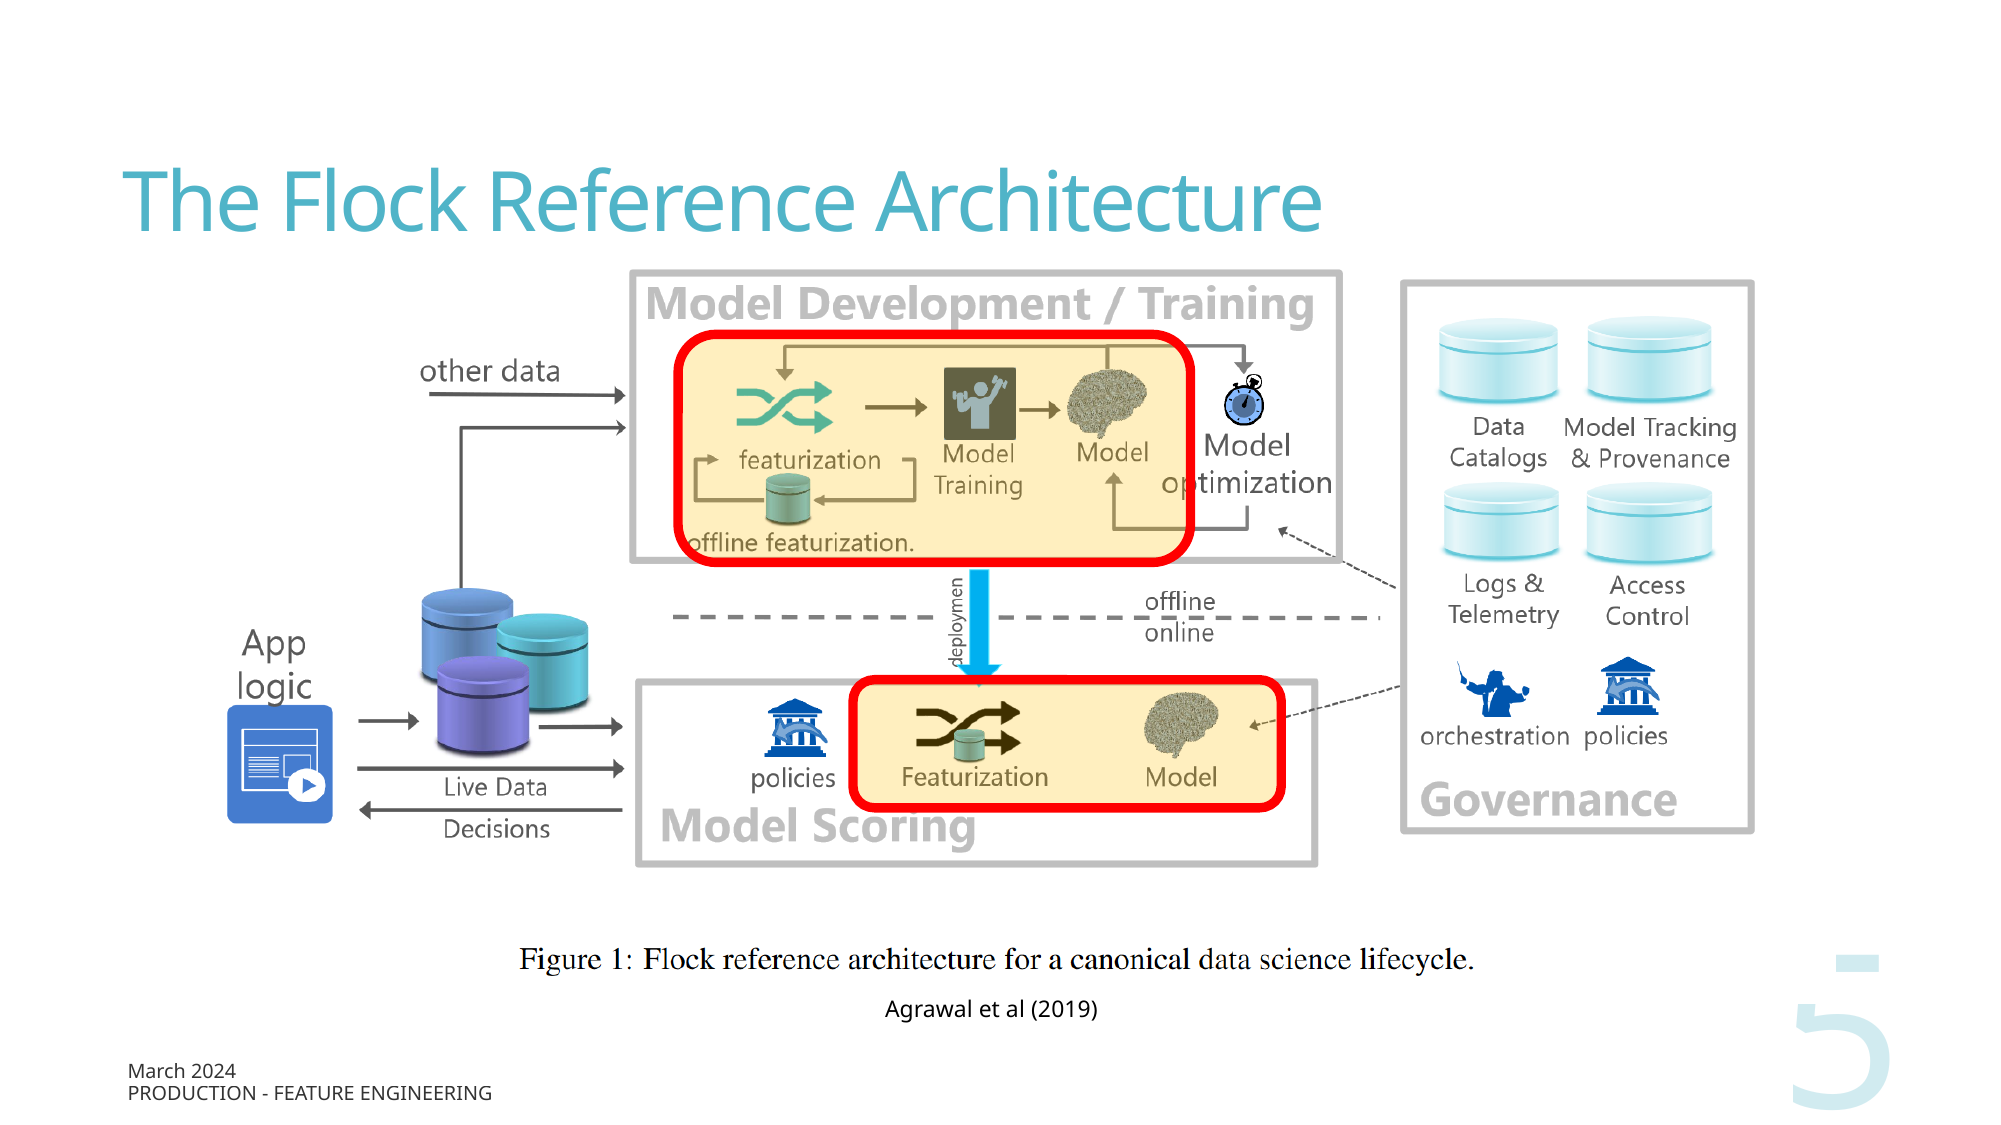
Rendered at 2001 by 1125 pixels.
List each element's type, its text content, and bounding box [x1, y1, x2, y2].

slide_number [112, 1051, 788, 1075]
footer Production - Feature Engineering [112, 1075, 938, 1113]
text_box Agrawal et al (2019) [110, 987, 1437, 1071]
slide_number 5 [1437, 963, 1918, 1125]
title The Flock Reference Architecture [107, 81, 1875, 330]
picture [147, 187, 1837, 1004]
